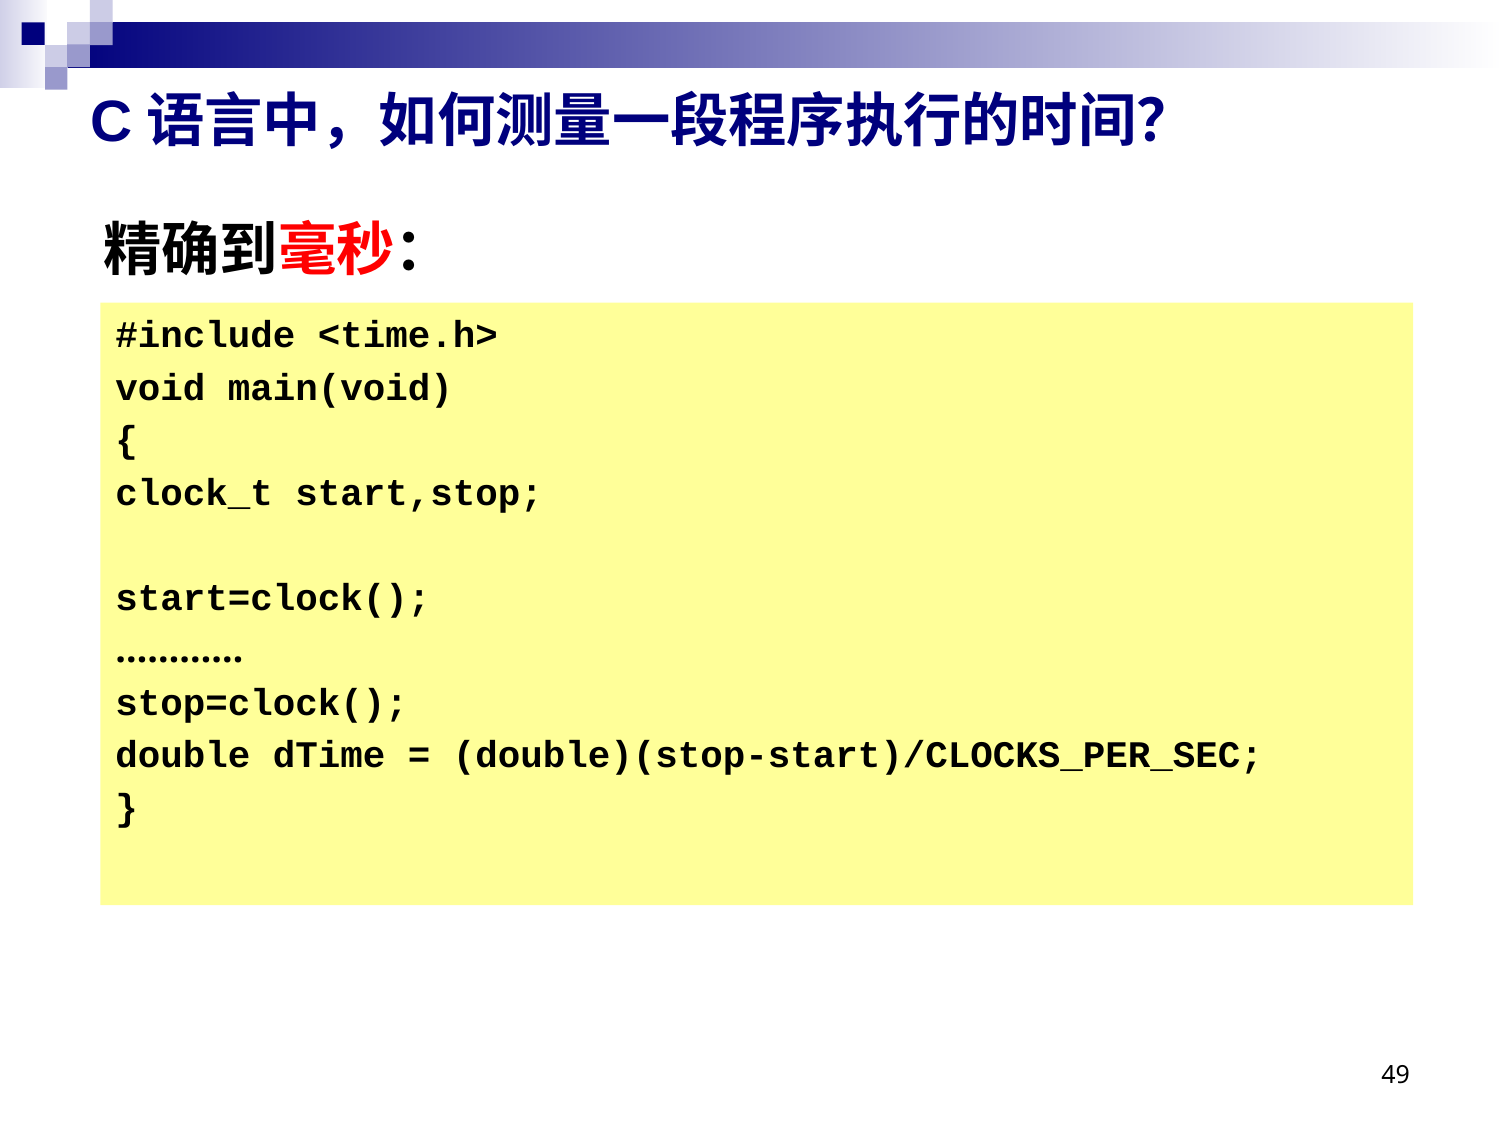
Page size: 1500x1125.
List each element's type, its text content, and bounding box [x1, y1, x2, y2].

title C语言中，如何测量一段程序执行的时间？ [74, 74, 1426, 162]
list #include <time.h> void main(void) { clock_t start,stop; start=clock(); ………… stop=clock(); double dTime = (double)(stop-start)/CLOCKS_PER_SEC; } [100, 302, 1414, 906]
text_box 精确到毫秒： [88, 204, 680, 290]
slide_number 49 [1074, 1024, 1426, 1101]
